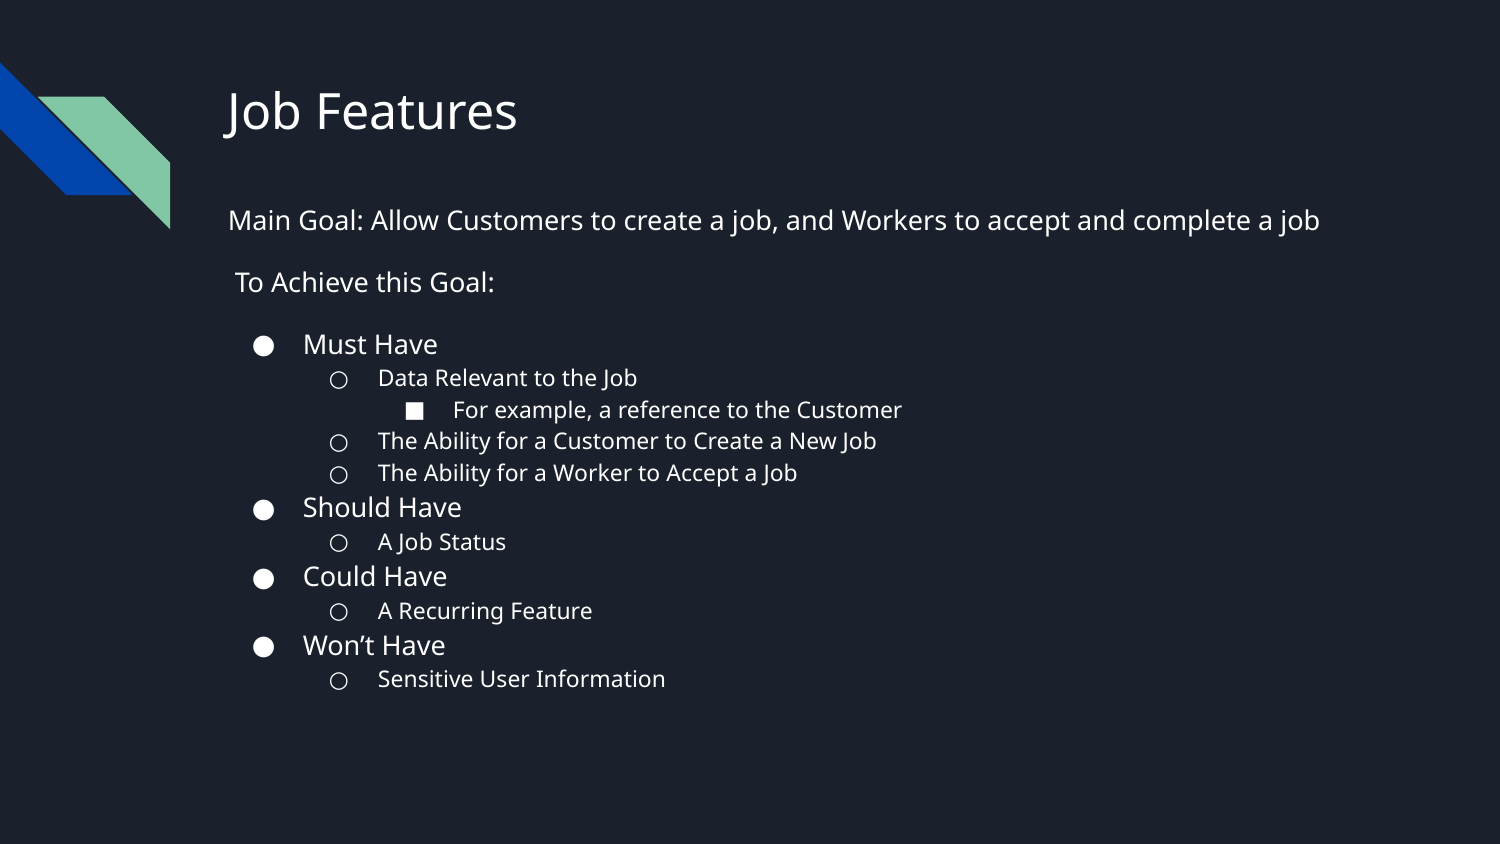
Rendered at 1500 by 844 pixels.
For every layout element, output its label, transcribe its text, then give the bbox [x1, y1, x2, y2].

title Job Features [212, 64, 1368, 183]
list Main Goal: Allow Customers to create a job, and Workers to accept and complete a job To Achieve this Goal: Must Have Data Relevant to the Job For example, a reference to the Customer The Ability for a Customer to Create a New Job The Ability for a Worker to Accept a Job Should Have A Job Status Could Have A Recurring Feature Won’t Have Sensitive User Information [212, 183, 1368, 787]
